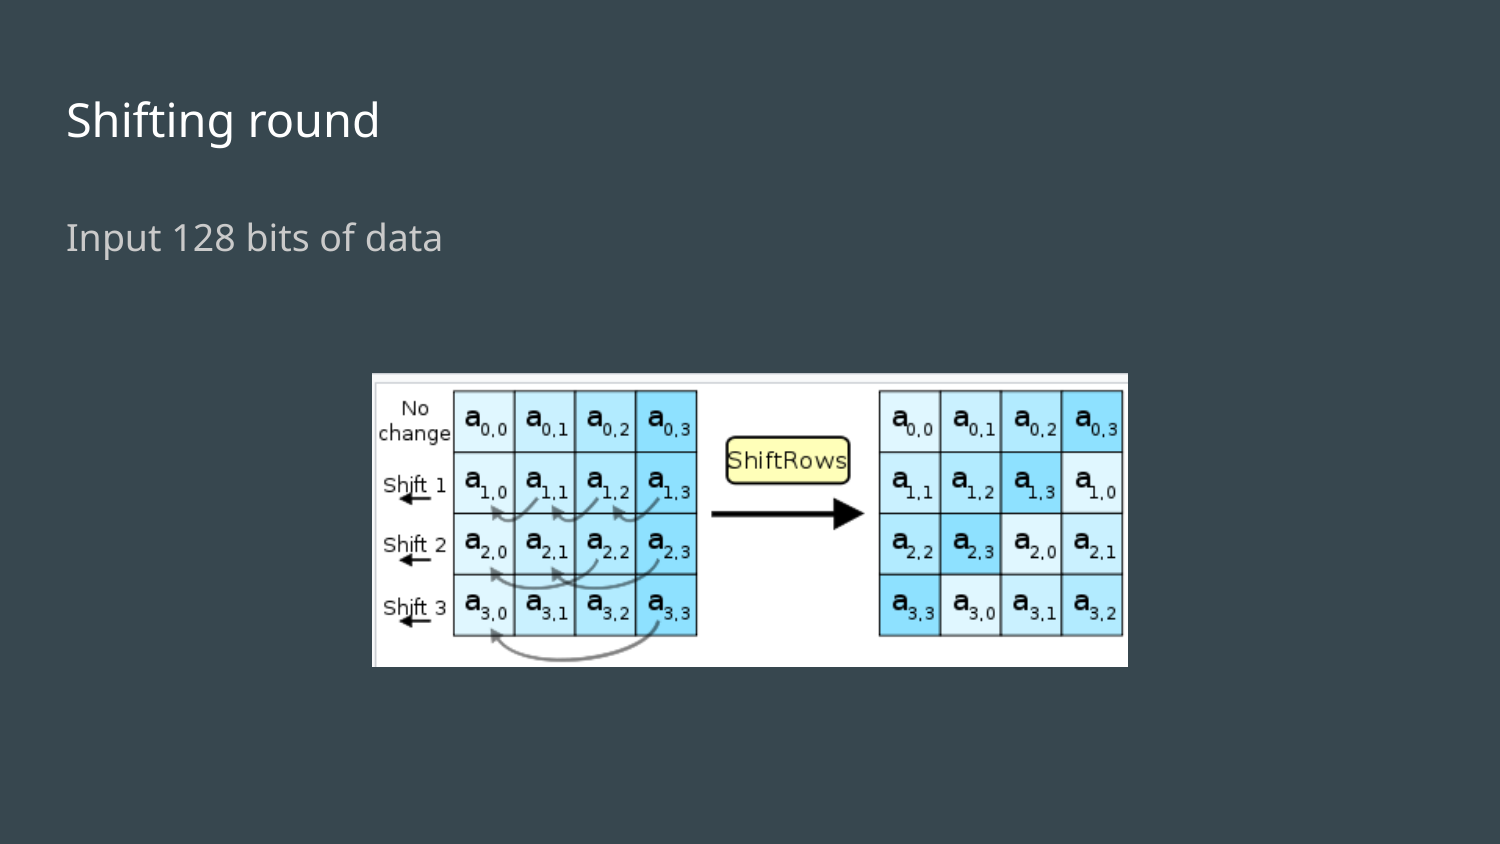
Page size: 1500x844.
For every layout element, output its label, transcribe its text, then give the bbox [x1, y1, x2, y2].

title Shifting round [51, 72, 1449, 167]
picture [372, 373, 1128, 667]
list Input 128 bits of data [51, 189, 1449, 750]
